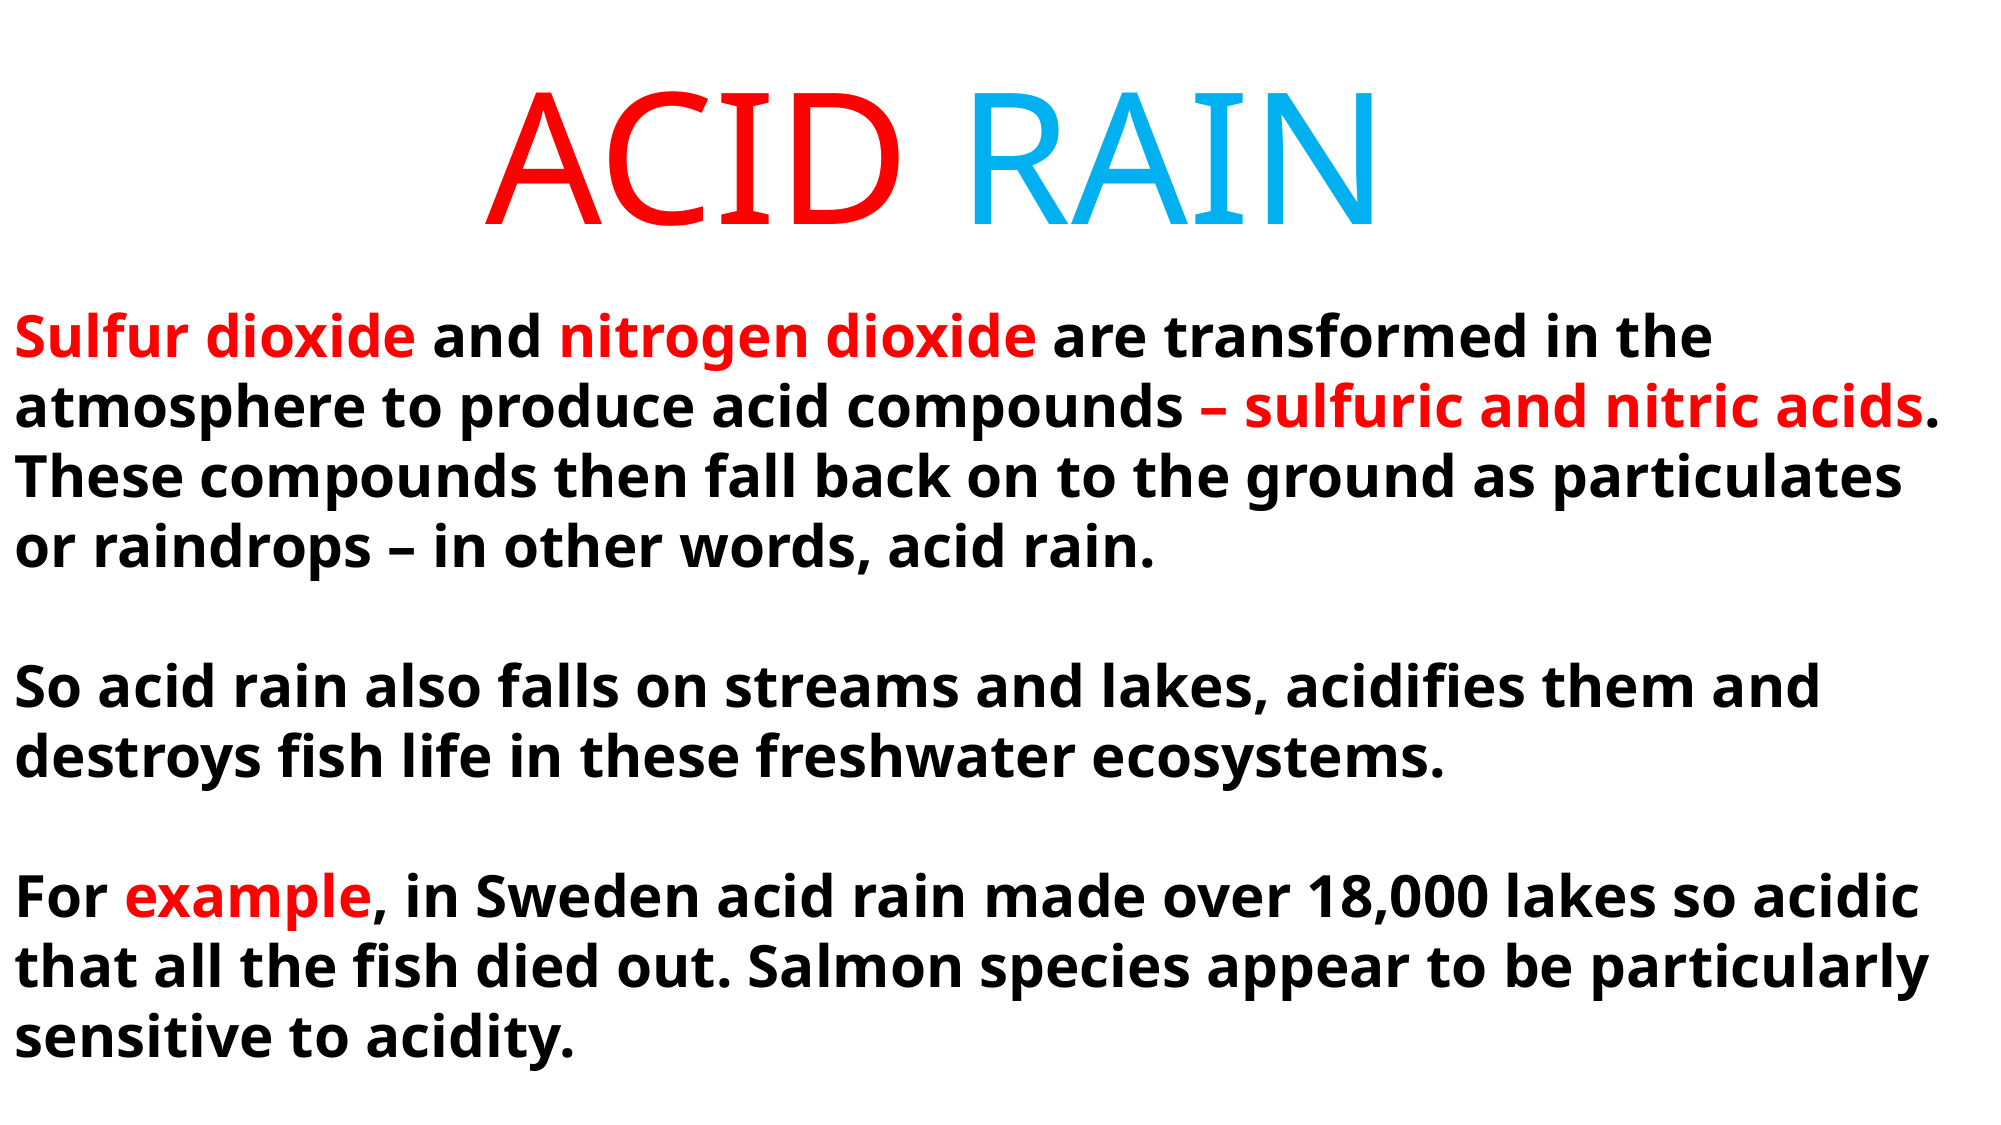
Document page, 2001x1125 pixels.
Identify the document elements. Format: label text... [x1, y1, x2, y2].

text_box Sulfur dioxide and nitrogen dioxide are transformed in the atmosphere to produce acid compounds – sulfuric and nitric acids. These compounds then fall back on to the ground as particulates or raindrops – in other words, acid rain. So acid rain also falls on streams and lakes, acidifies them and destroys fish life in these freshwater ecosystems. For example, in Sweden acid rain made over 18,000 lakes so acidic that all the fish died out. Salmon species appear to be particularly sensitive to acidity. [0, 291, 1975, 1077]
text_box ACID RAIN [470, 34, 1768, 269]
